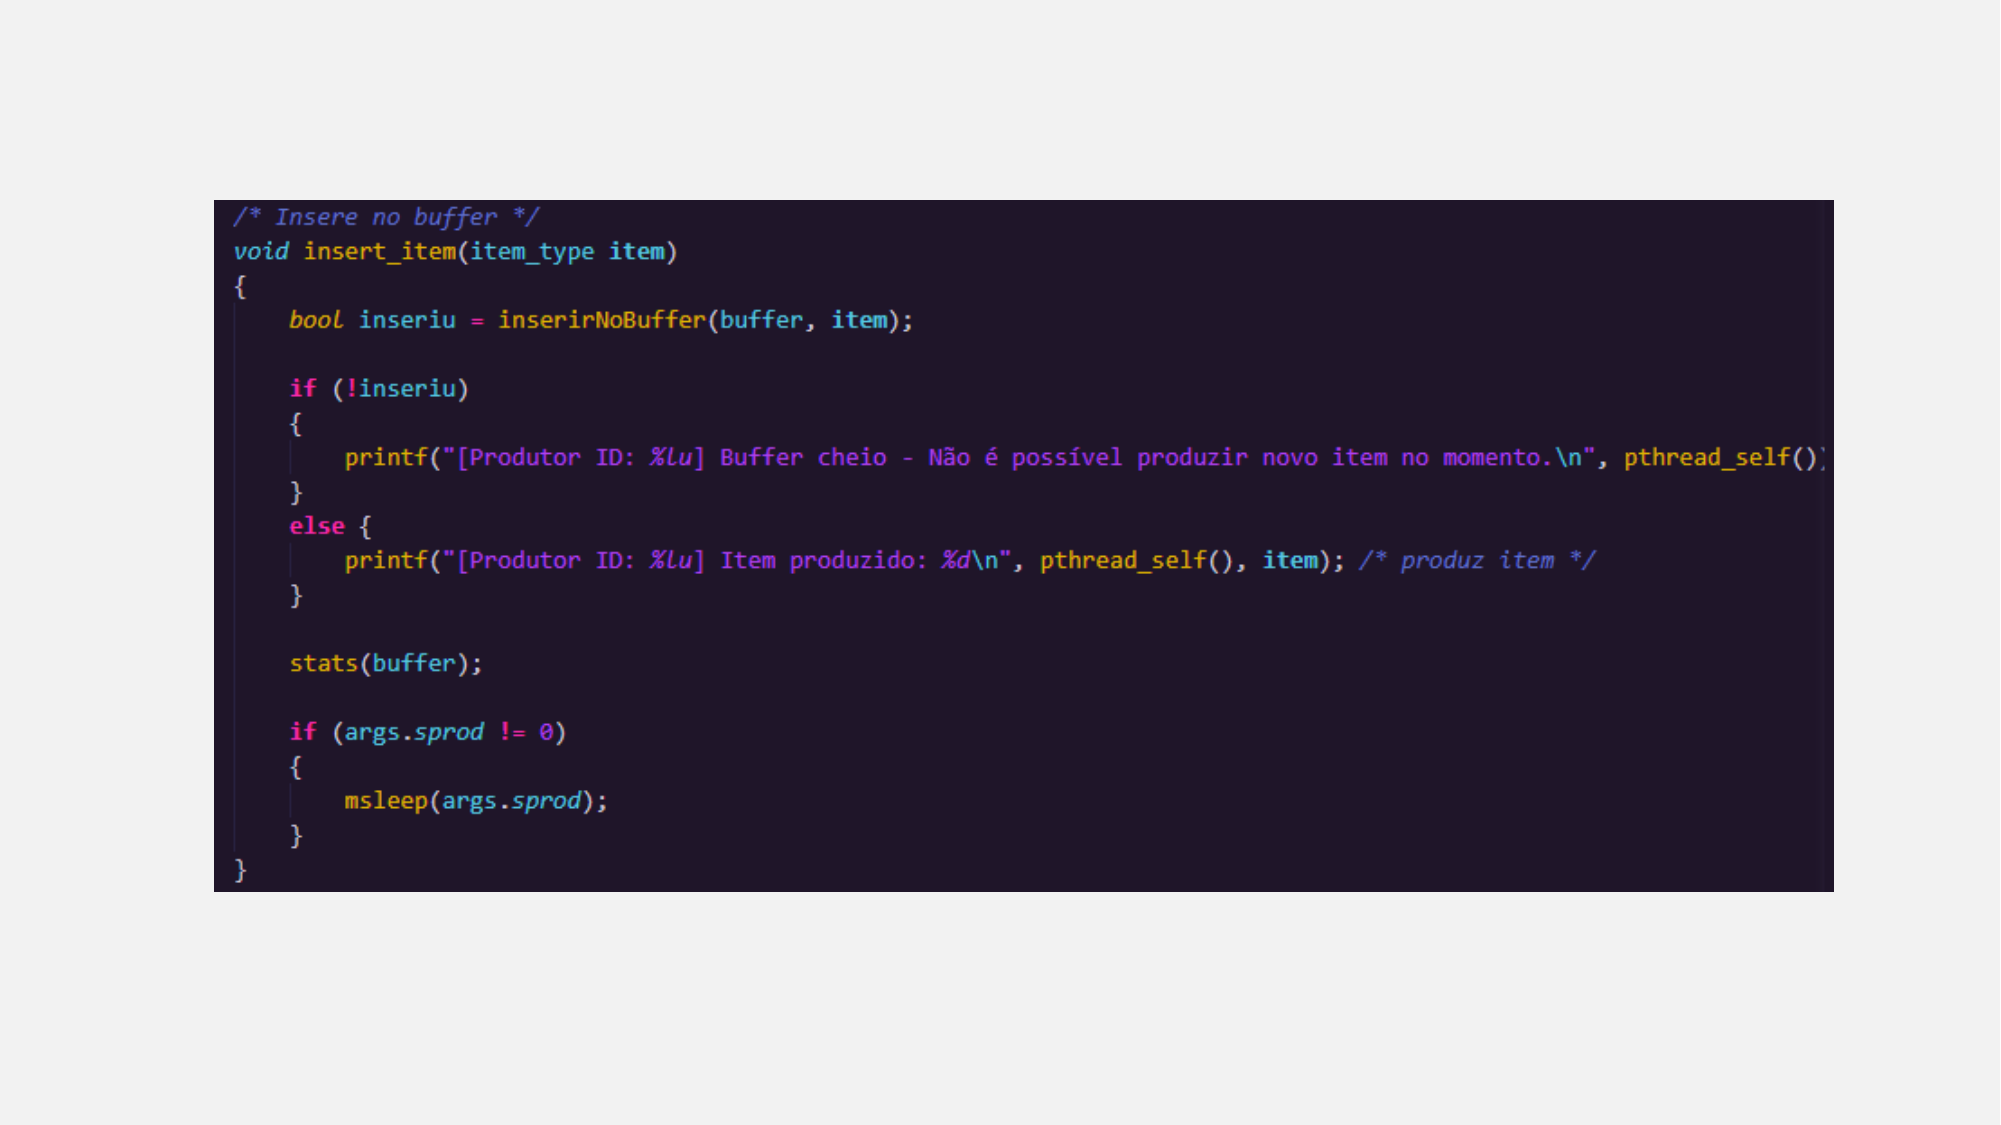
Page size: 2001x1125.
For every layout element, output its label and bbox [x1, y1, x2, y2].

picture [214, 200, 1834, 892]
